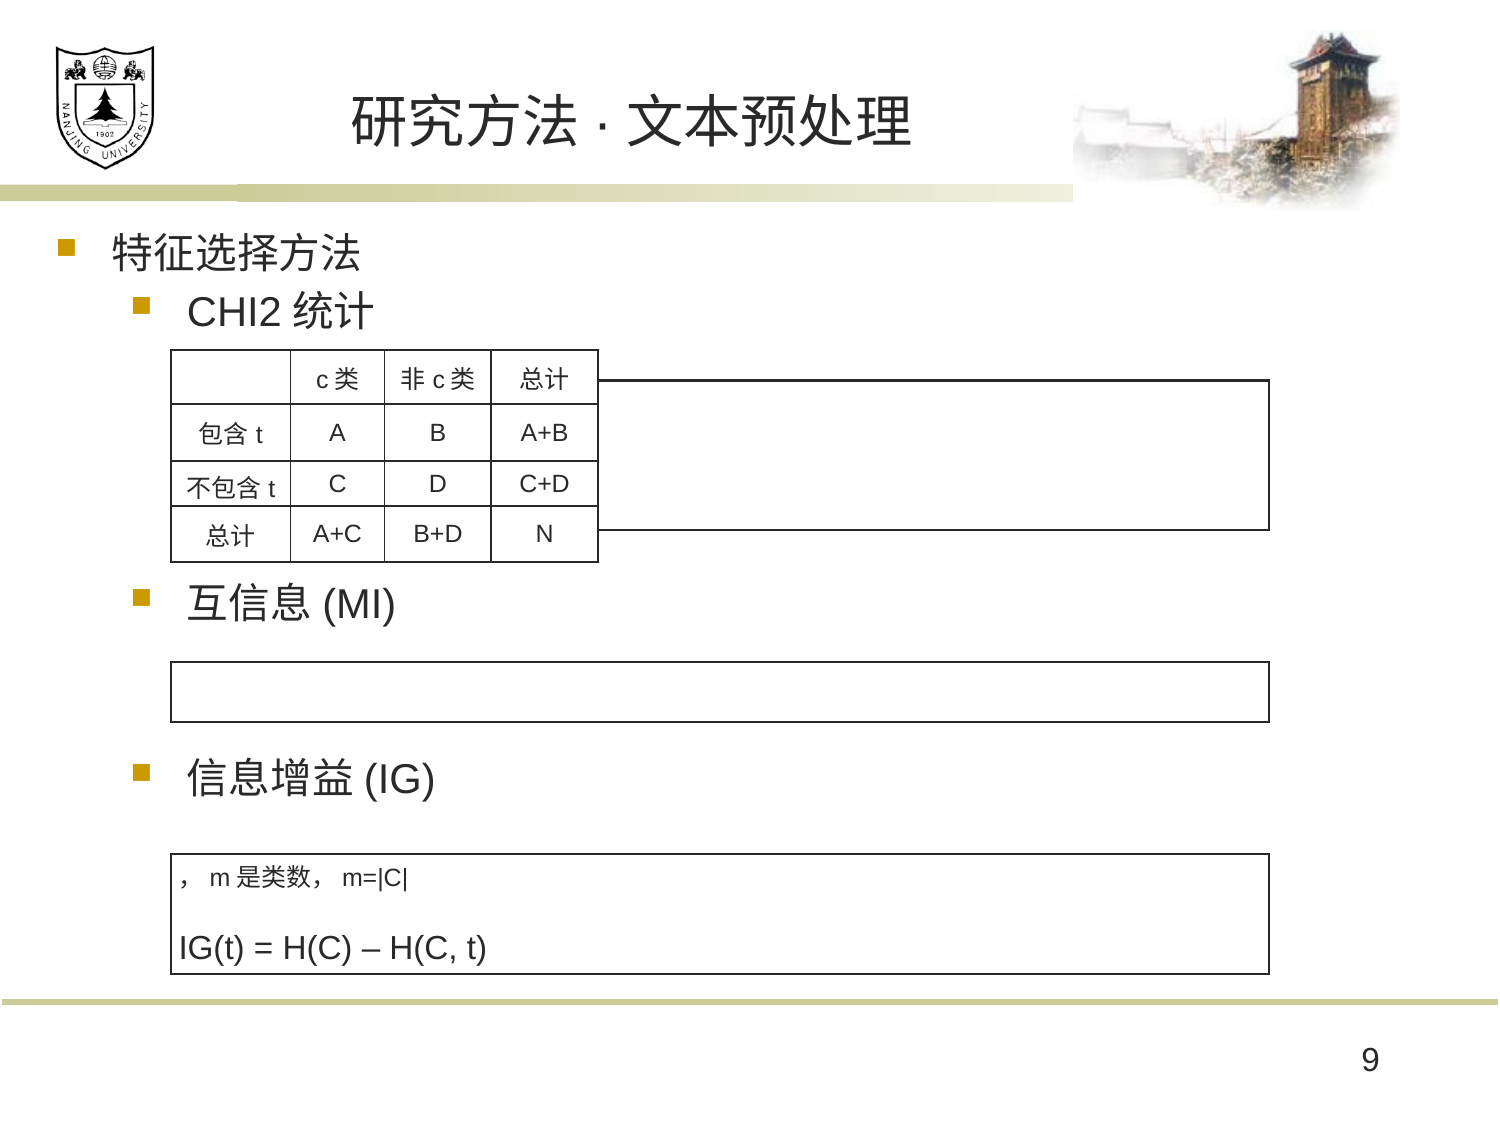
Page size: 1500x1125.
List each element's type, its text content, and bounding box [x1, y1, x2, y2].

table_cell 包含t [172, 405, 290, 460]
table_cell C+D [492, 462, 597, 505]
table_cell A+B [492, 405, 597, 460]
picture [2, 999, 1498, 1005]
table_cell A+C [291, 507, 384, 561]
table_cell N [492, 507, 597, 561]
picture [50, 42, 160, 173]
table_header [172, 351, 290, 403]
table_cell A [291, 405, 384, 460]
picture [1073, 30, 1400, 211]
table_header c类 [291, 351, 384, 403]
slide_number 9 [1351, 1030, 1388, 1083]
table_cell 总计 [172, 507, 290, 561]
table_cell 不包含t [172, 462, 290, 505]
title 研究方法·文本预处理 [170, 65, 1093, 162]
table_cell C [291, 462, 384, 505]
text_box 特征选择方法 CHI2统计 互信息(MI) 信息增益(IG) [48, 219, 1422, 926]
table_cell B+D [385, 507, 490, 561]
table_cell D [385, 462, 490, 505]
table_header 非c类 [385, 351, 490, 403]
table_header 总计 [492, 351, 597, 403]
table_cell B [385, 405, 490, 460]
